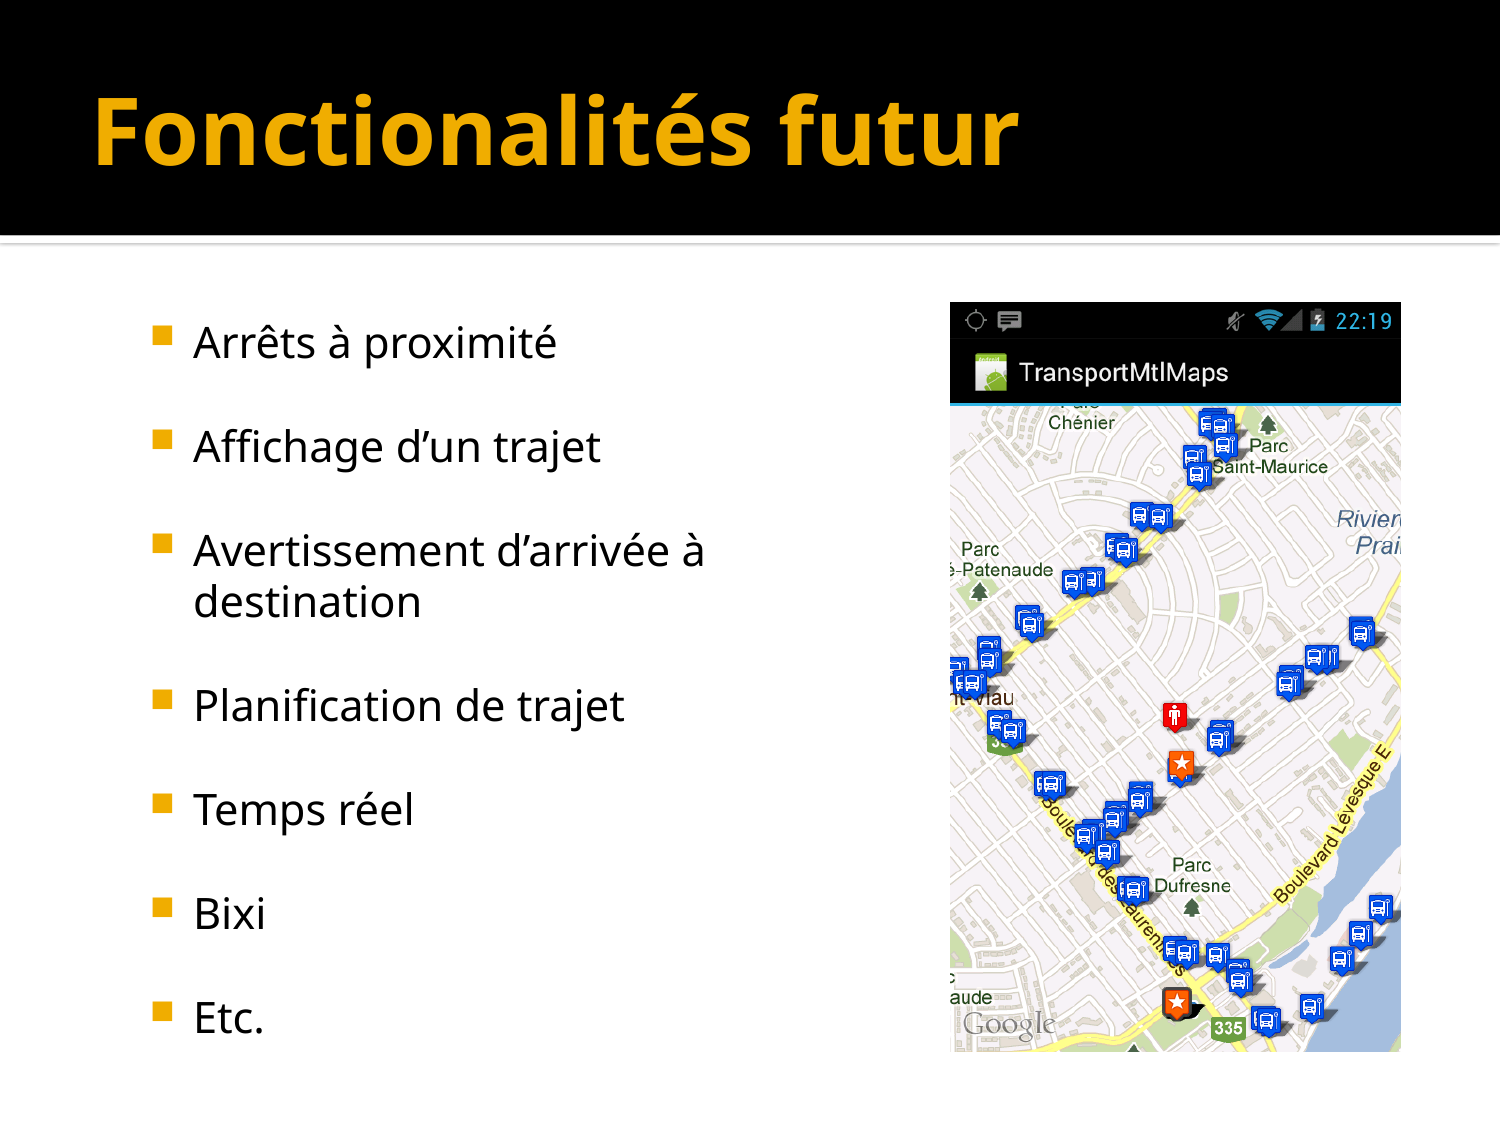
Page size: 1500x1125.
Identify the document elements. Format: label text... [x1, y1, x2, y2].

title Fonctionalités futur [75, 25, 1425, 231]
list Arrêts à proximité Affichage d’un trajet Avertissement d’arrivée à destination Planification de trajet Temps réel Bixi Etc. [123, 299, 833, 1059]
picture [950, 302, 1401, 1052]
